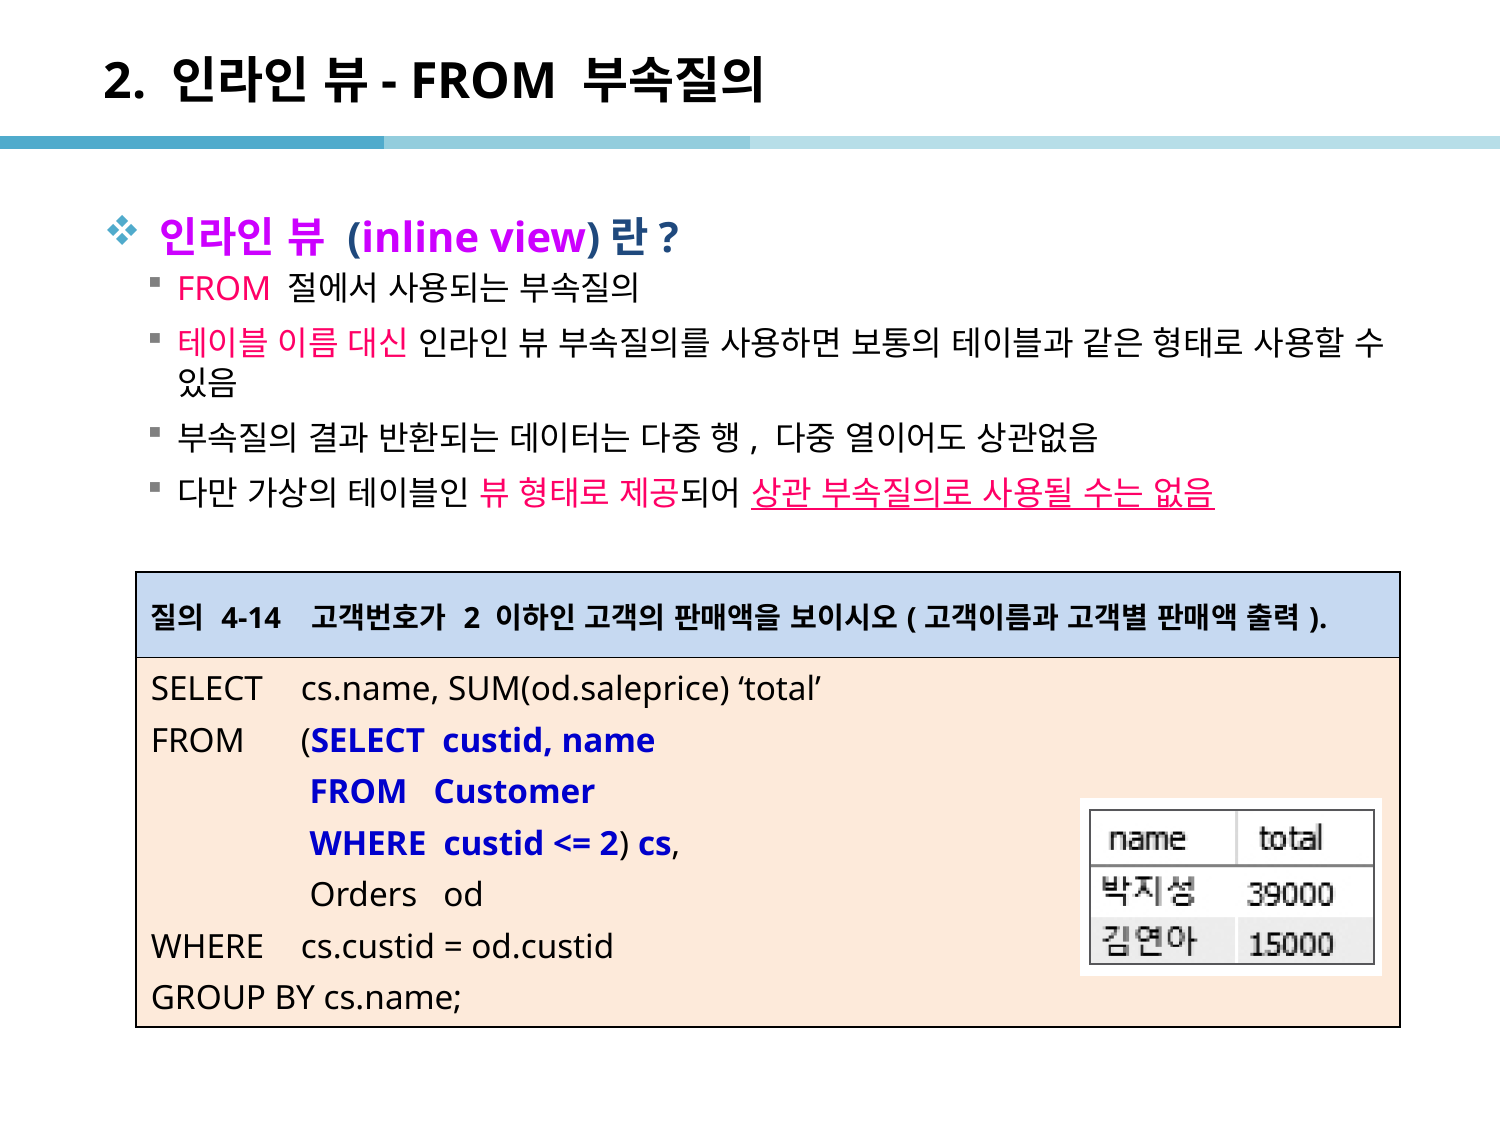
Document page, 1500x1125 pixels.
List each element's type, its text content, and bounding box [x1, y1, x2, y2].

list 인라인 뷰 (inline view)란? FROM 절에서 사용되는 부속질의 테이블 이름 대신 인라인 뷰 부속질의를 사용하면 보통의 테이블과 같은 형태로 사용할 수 있음 부속질의 결과 반환되는 데이터는 다중 행, 다중 열이어도 상관없음 다만 가상의 테이블인 뷰 형태로 제공되어 상관 부속질의로 사용될 수는 없음 [88, 177, 1459, 563]
picture [1080, 798, 1382, 977]
table_header 질의 4-14 고객번호가 2 이하인 고객의 판매액을 보이시오(고객이름과 고객별 판매액 출력). [137, 573, 1399, 657]
title 2. 인라인 뷰- FROM 부속질의 [88, 32, 1330, 124]
table_cell SELECT cs.name, SUM(od.saleprice) ‘total’ FROM (SELECT custid, name FROM Customer WHERE custid <= 2) cs, Orders od WHERE cs.custid = od.custid GROUP BY cs.name; [137, 658, 1399, 1026]
